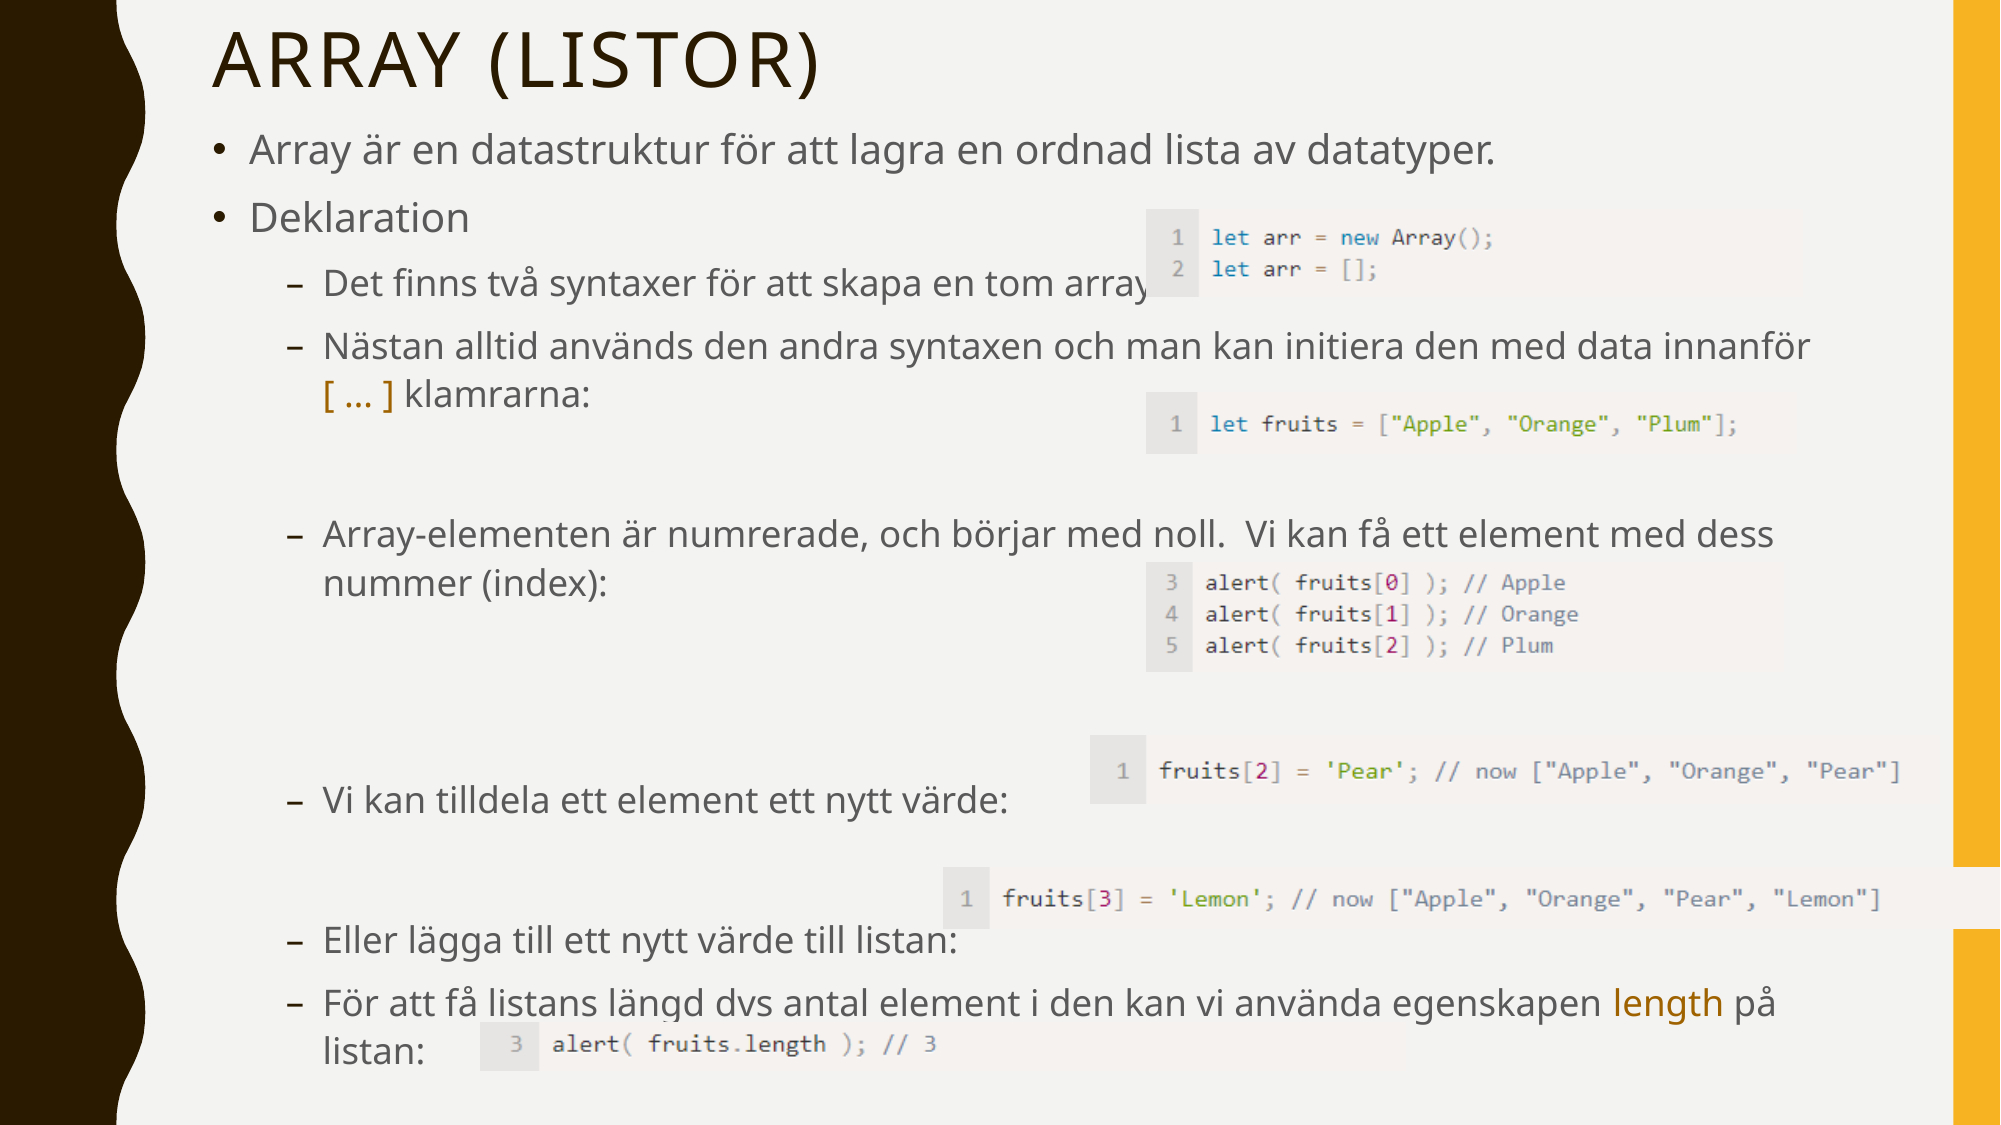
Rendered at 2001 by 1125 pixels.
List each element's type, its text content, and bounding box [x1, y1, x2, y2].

title Array (Listor) [197, 13, 1985, 112]
picture [1090, 735, 1940, 804]
list Array är en datastruktur för att lagra en ordnad lista av datatyper. Deklaration Det finns två syntaxer för att skapa en tom array: Nästan alltid används den andra syntaxen och man kan initiera den med data innanför [ … ] klamrarna: Array-elementen är numrerade, och börjar med noll. Vi kan få ett element med dess nummer (index): Vi kan tilldela ett element ett nytt värde: Eller lägga till ett nytt värde till listan: För att få listans längd dvs antal element i den kan vi använda egenskapen length på listan: [197, 111, 1868, 1087]
picture [1146, 562, 1784, 672]
picture [480, 1022, 1406, 1071]
picture [1146, 392, 1797, 454]
picture [943, 867, 2000, 929]
picture [1146, 209, 1803, 297]
